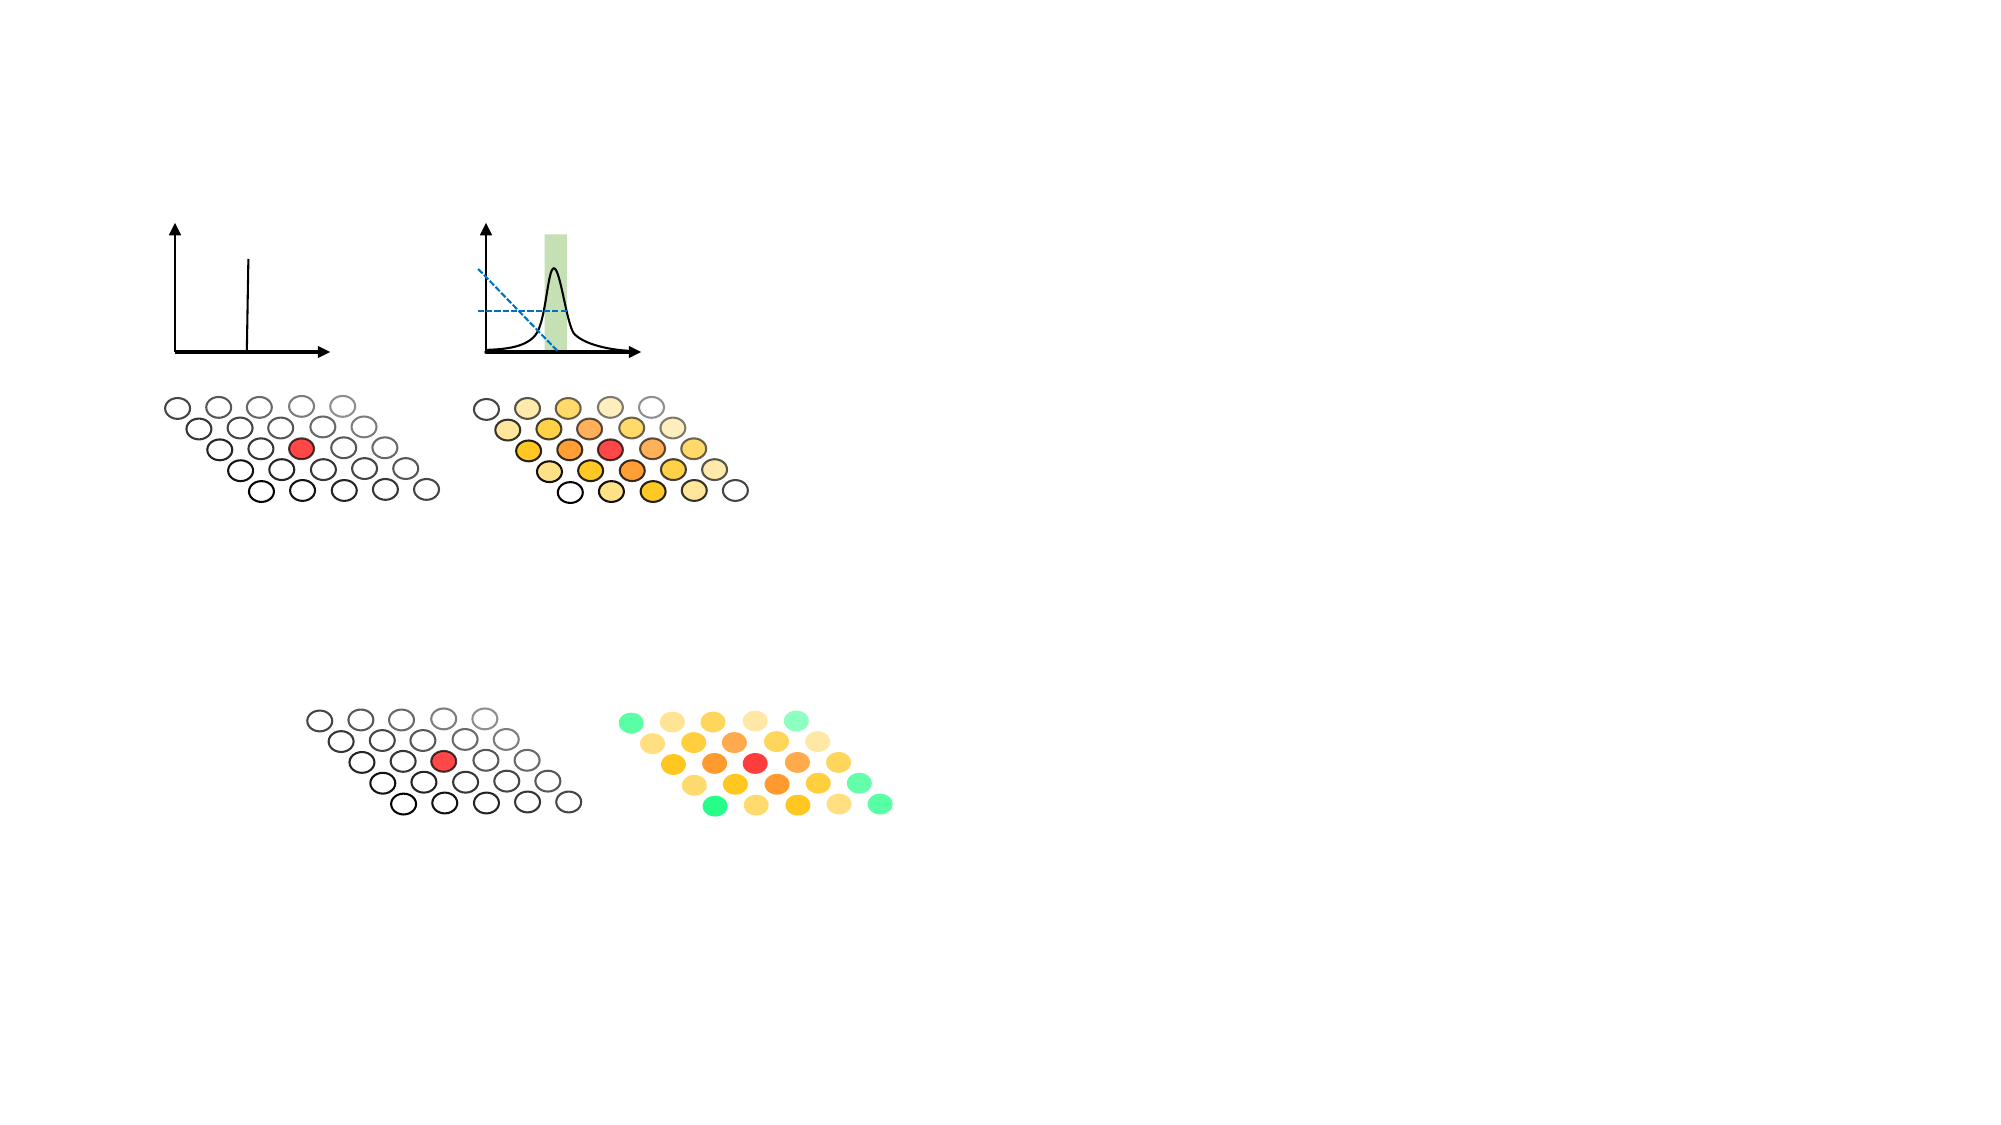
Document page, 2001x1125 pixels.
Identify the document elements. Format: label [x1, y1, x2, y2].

text_box [680, 731, 708, 755]
text_box [390, 792, 418, 816]
text_box [472, 748, 500, 772]
text_box [268, 458, 296, 482]
text_box [825, 750, 853, 774]
text_box [639, 732, 667, 756]
text_box [556, 438, 584, 462]
text_box [535, 460, 564, 484]
text_box [330, 436, 358, 460]
text_box [513, 748, 541, 772]
text_box [742, 793, 770, 817]
text_box [431, 791, 459, 815]
text_box [267, 416, 295, 440]
text_box [430, 749, 458, 773]
text_box [389, 749, 417, 773]
text_box [348, 750, 376, 774]
text_box [535, 417, 563, 441]
text_box [206, 438, 234, 462]
text_box [309, 415, 337, 439]
text_box [680, 479, 708, 502]
text_box [845, 771, 873, 795]
text_box [205, 395, 233, 419]
text_box [412, 477, 441, 501]
text_box [327, 730, 355, 754]
text_box [493, 769, 521, 793]
text_box [659, 458, 687, 482]
text_box [639, 437, 667, 461]
text_box [410, 770, 438, 794]
text_box [784, 793, 812, 817]
text_box [329, 394, 357, 418]
text_box [699, 710, 727, 734]
text_box [576, 417, 604, 441]
text_box [658, 710, 686, 734]
text_box [369, 771, 397, 795]
text_box [514, 396, 542, 420]
text_box [701, 794, 729, 818]
text_box [330, 479, 358, 502]
text_box [721, 772, 749, 796]
text_box [351, 457, 379, 481]
text_box [472, 397, 501, 421]
text_box [409, 729, 437, 752]
text_box [247, 480, 276, 504]
text_box [452, 770, 480, 794]
text_box [720, 731, 748, 755]
text_box [371, 477, 399, 501]
text_box [555, 790, 583, 814]
text_box [309, 458, 337, 482]
text_box [487, 267, 628, 350]
text_box [721, 479, 749, 502]
text_box [637, 395, 666, 419]
text_box [392, 457, 420, 481]
text_box [659, 416, 687, 440]
text_box [763, 730, 791, 754]
text_box [680, 437, 708, 461]
text_box [514, 790, 542, 814]
text_box [350, 415, 378, 439]
text_box [347, 708, 375, 732]
text_box [472, 791, 501, 815]
text_box [554, 396, 582, 420]
text_box [596, 395, 624, 419]
text_box [451, 727, 479, 751]
text_box [680, 773, 708, 797]
text_box [471, 707, 499, 731]
text_box [245, 395, 273, 419]
text_box [782, 709, 810, 733]
text_box [288, 394, 316, 418]
text_box [430, 707, 458, 731]
text_box [226, 416, 254, 440]
text_box [288, 437, 316, 461]
text_box [556, 481, 584, 505]
text_box [617, 711, 645, 735]
text_box [368, 729, 396, 752]
text_box [804, 771, 832, 795]
text_box [577, 459, 605, 483]
text_box [701, 458, 729, 482]
text_box [866, 792, 894, 816]
text_box [763, 772, 791, 796]
text_box [741, 709, 769, 733]
text_box [515, 439, 543, 463]
text_box [306, 709, 334, 733]
text_box [371, 436, 399, 460]
text_box [185, 417, 213, 441]
text_box [804, 730, 832, 754]
text_box [247, 437, 275, 461]
text_box [227, 459, 255, 483]
text_box [164, 396, 192, 420]
text_box [783, 750, 811, 774]
text_box [388, 708, 416, 732]
text_box [825, 792, 853, 816]
text_box [597, 480, 625, 504]
text_box [639, 480, 667, 504]
text_box [701, 751, 729, 775]
text_box [544, 233, 568, 308]
text_box [492, 727, 520, 751]
text_box [741, 751, 769, 775]
text_box [596, 438, 624, 462]
text_box [618, 416, 646, 440]
text_box [289, 479, 317, 502]
text_box [659, 753, 687, 776]
text_box [494, 418, 522, 442]
text_box [618, 459, 646, 483]
text_box [534, 769, 562, 793]
